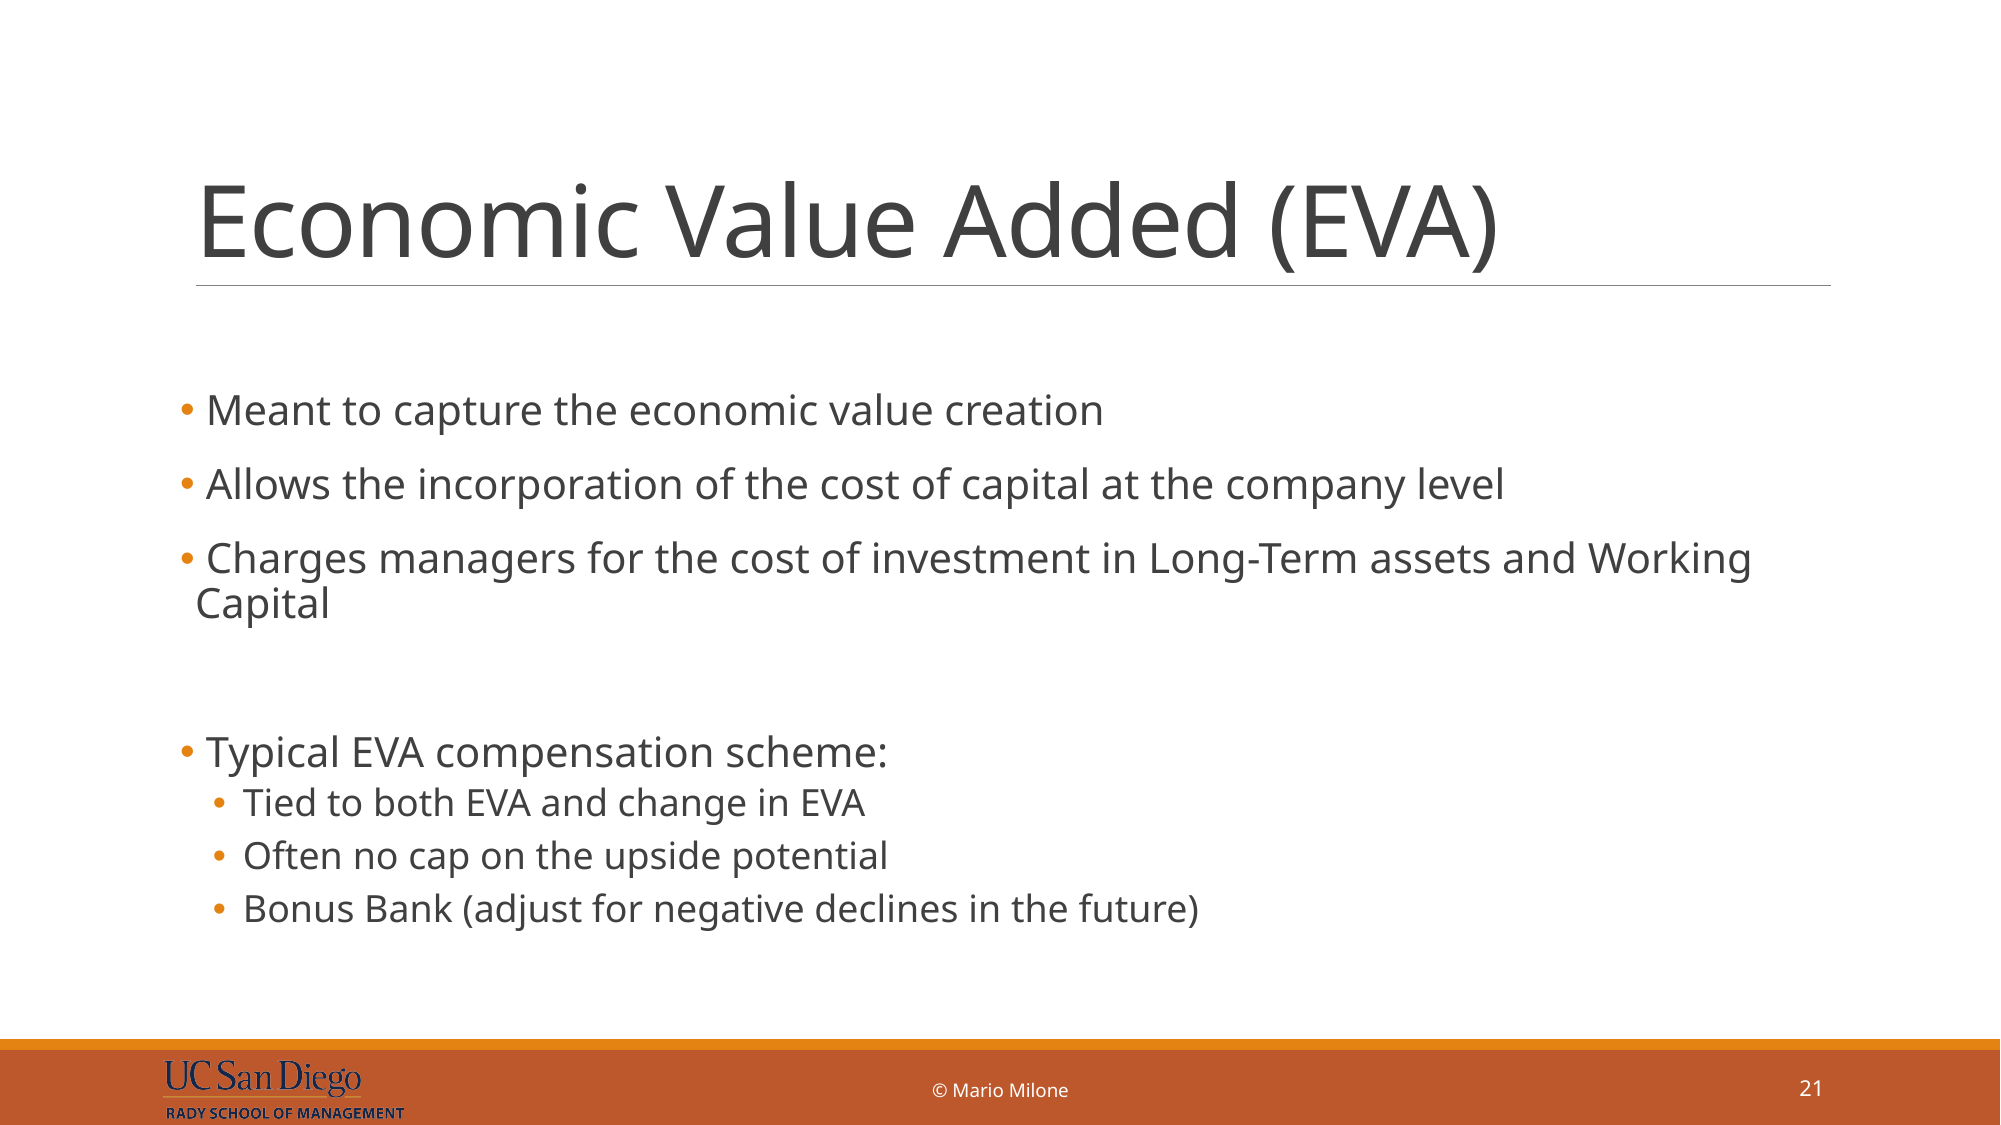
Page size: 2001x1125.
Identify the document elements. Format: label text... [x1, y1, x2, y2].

title Economic Value Added (EVA) [180, 47, 1830, 285]
slide_number 21 [1624, 1059, 1840, 1120]
footer © Mario Milone [604, 1059, 1396, 1120]
picture [160, 1056, 407, 1123]
list Meant to capture the economic value creation Allows the incorporation of the cost of capital at the company level Charges managers for the cost of investment in Long-Term assets and Working Capital Typical EVA compensation scheme: Tied to both EVA and change in EVA Often no cap on the upside potential Bonus Bank (adjust for negative declines in the future) [180, 302, 1830, 963]
